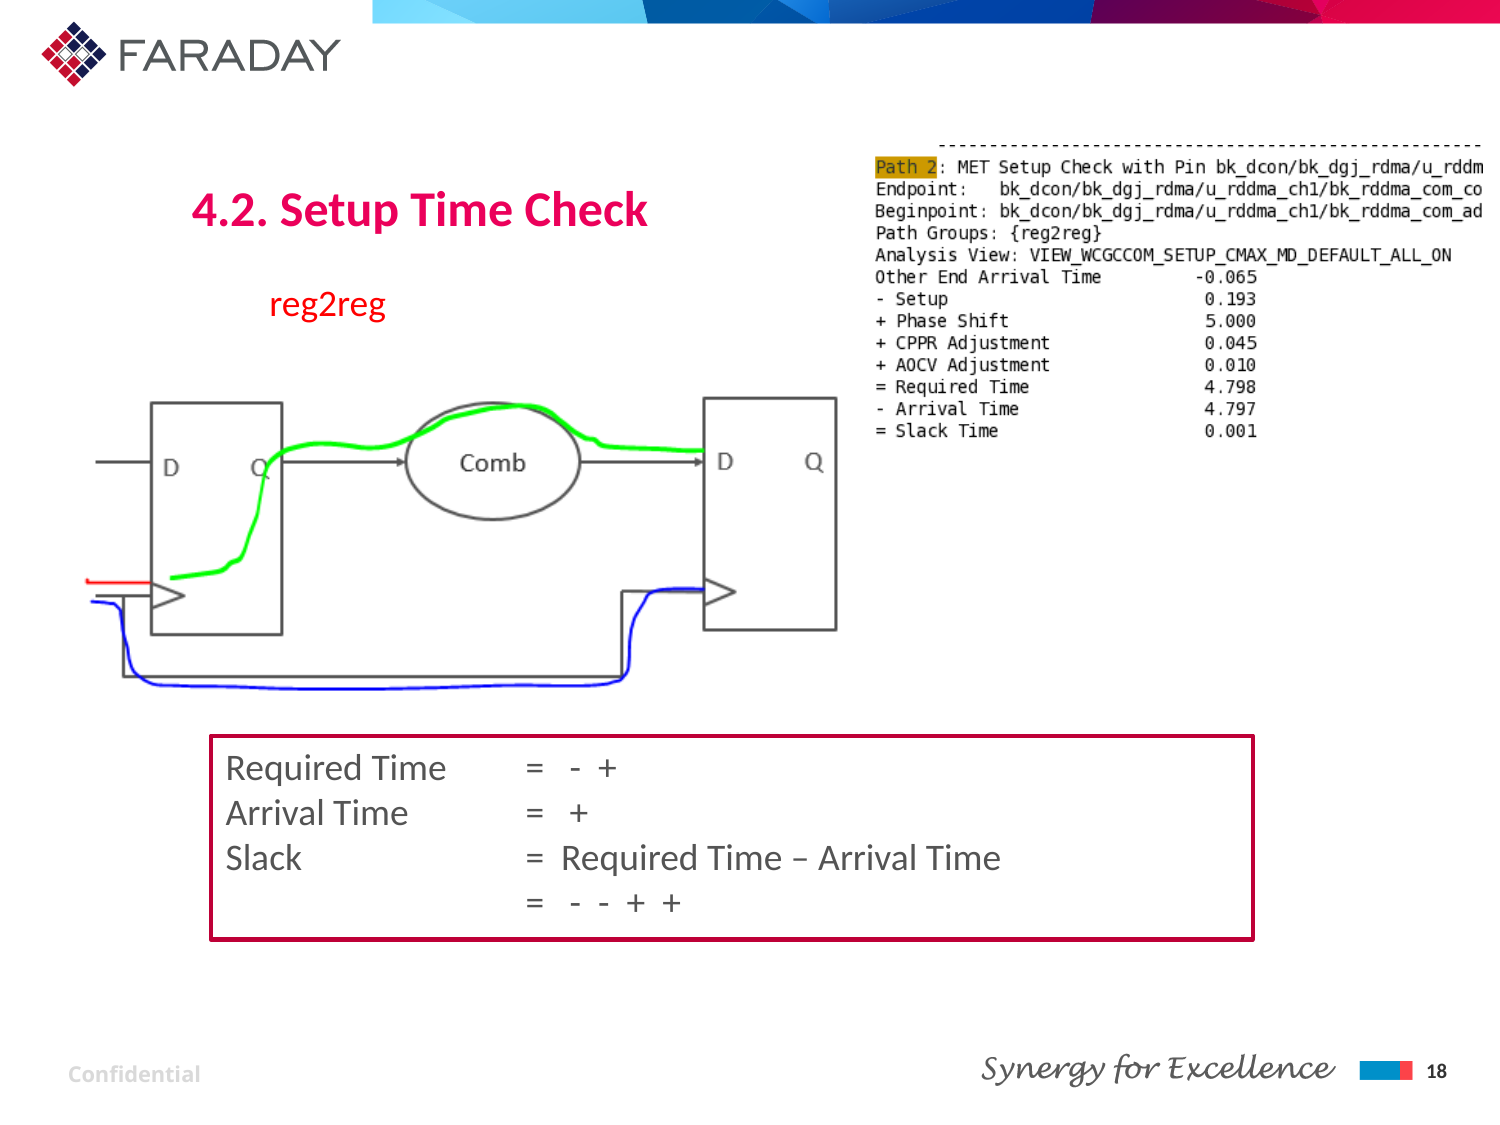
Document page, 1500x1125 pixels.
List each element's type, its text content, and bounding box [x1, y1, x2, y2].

text_box [209, 734, 1255, 942]
text_box reg2reg [254, 271, 457, 331]
title 4.2. Setup Time Check [177, 118, 1418, 296]
picture [0, 0, 1500, 1125]
